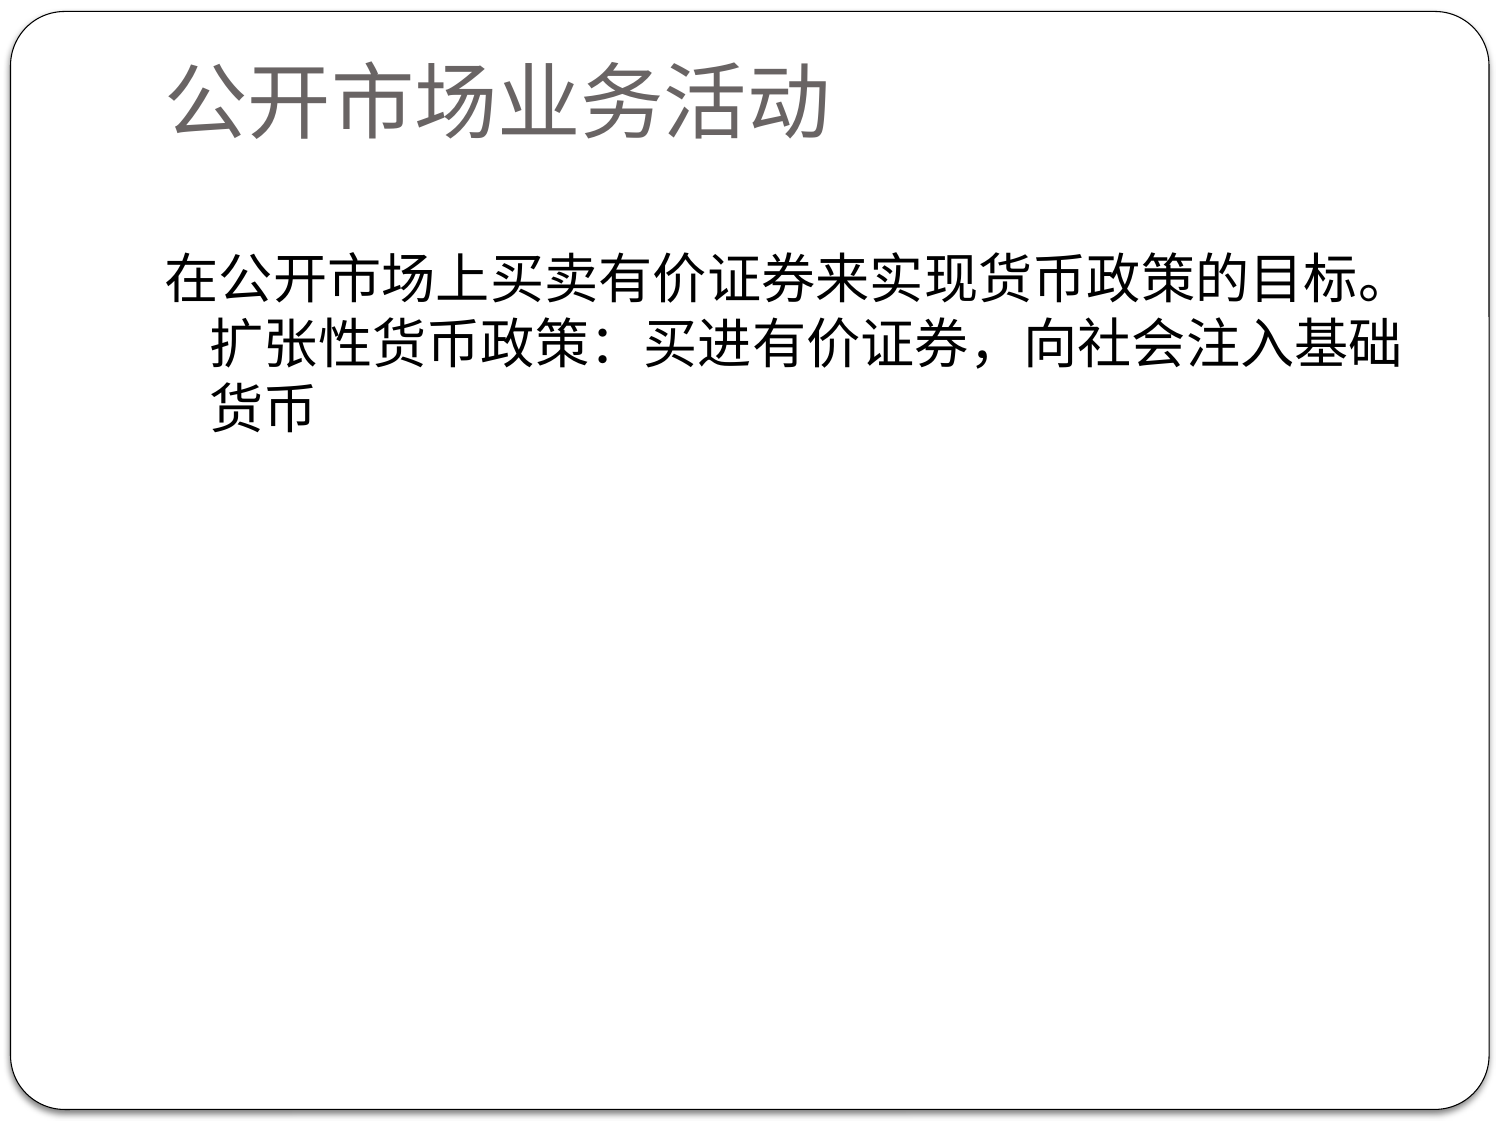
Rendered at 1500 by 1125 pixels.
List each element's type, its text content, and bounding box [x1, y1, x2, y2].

list 在公开市场上买卖有价证券来实现货币政策的目标。扩张性货币政策：买进有价证券，向社会注入基础货币 [150, 237, 1425, 988]
title 公开市场业务活动 [150, 35, 1425, 164]
